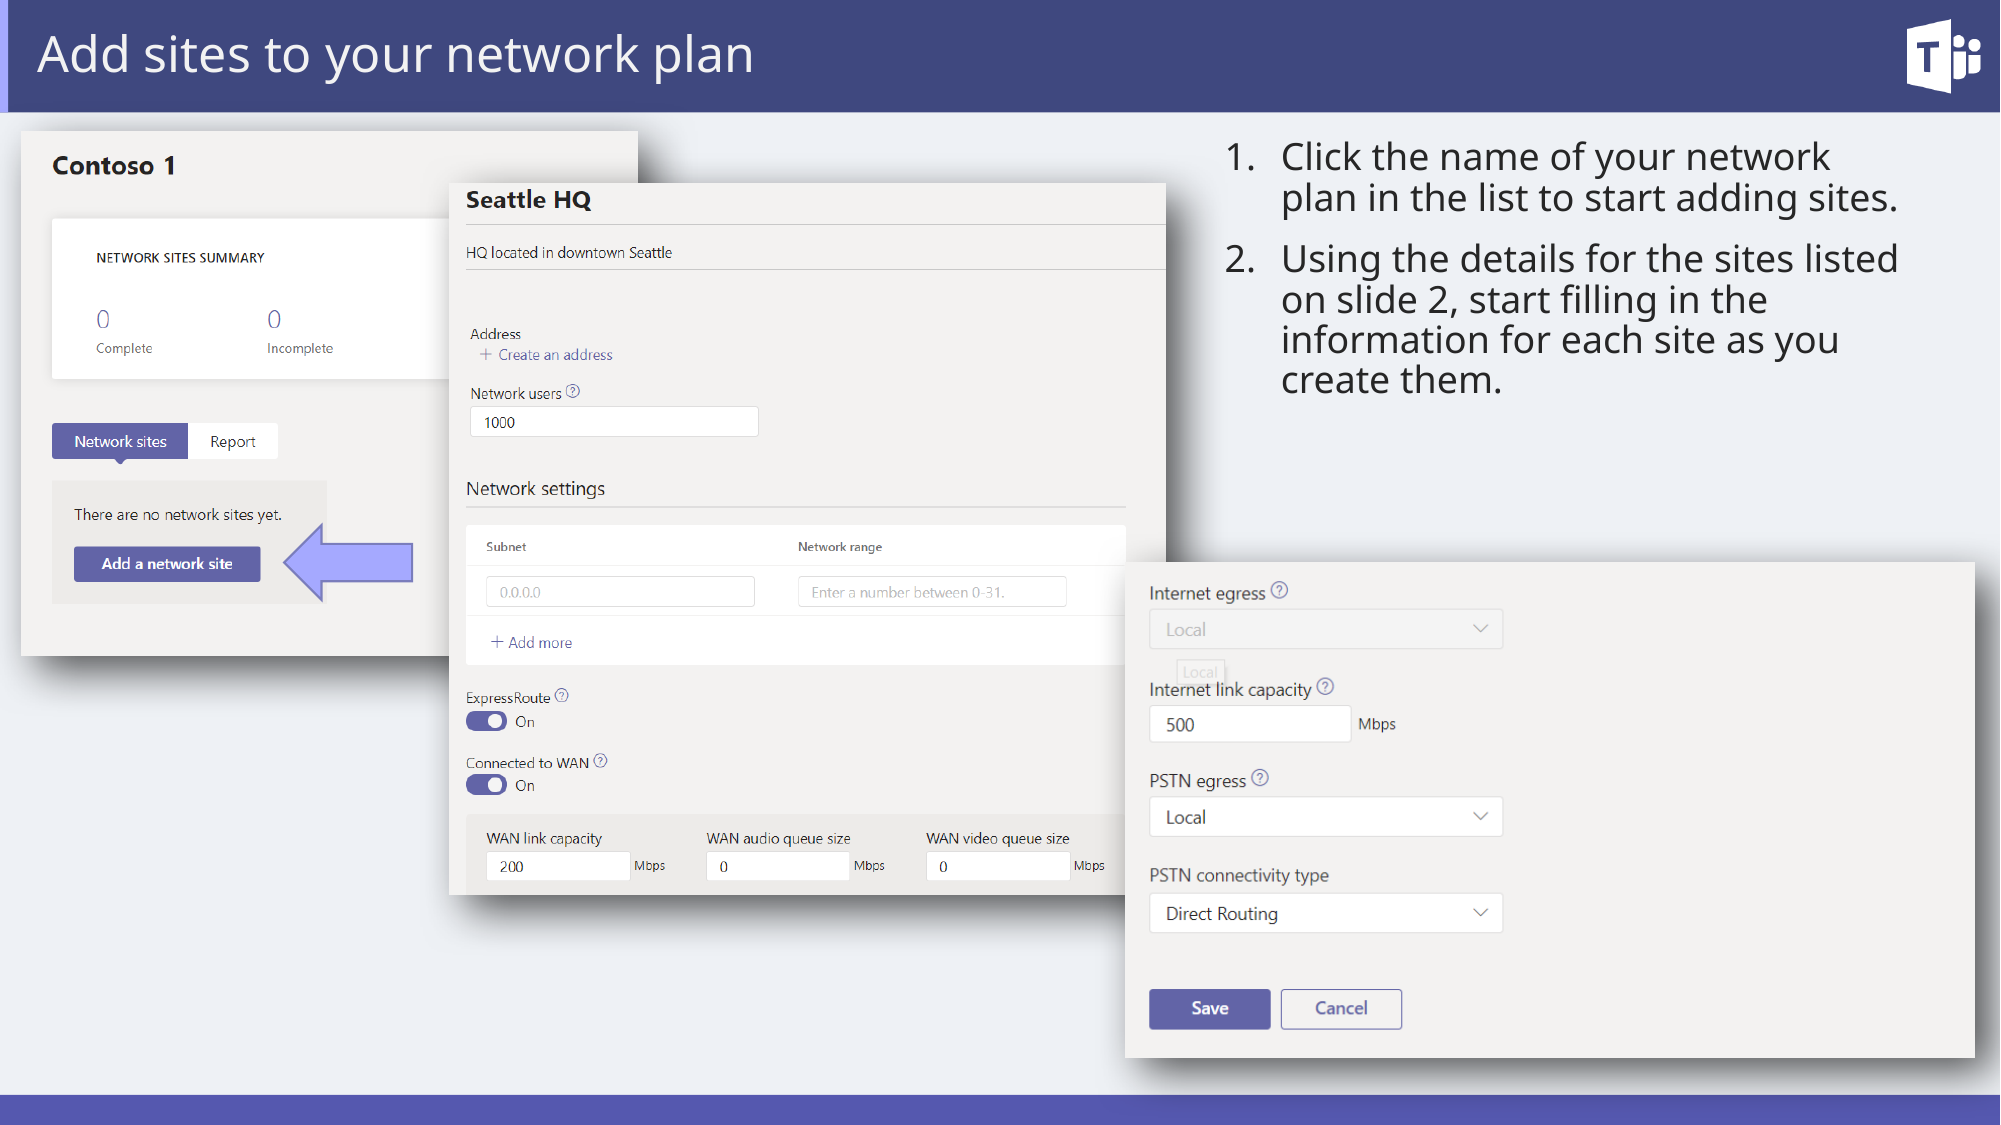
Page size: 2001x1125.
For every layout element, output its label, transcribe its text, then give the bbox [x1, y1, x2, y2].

title Add sites to your network plan [37, 18, 1495, 94]
picture [1887, 0, 2000, 113]
text_box Click the name of your network plan in the list to start adding sites. Using the details for the sites listed on slide 2, start filling in the information for each site as you create them. [1209, 131, 1929, 542]
picture [21, 131, 1975, 1058]
